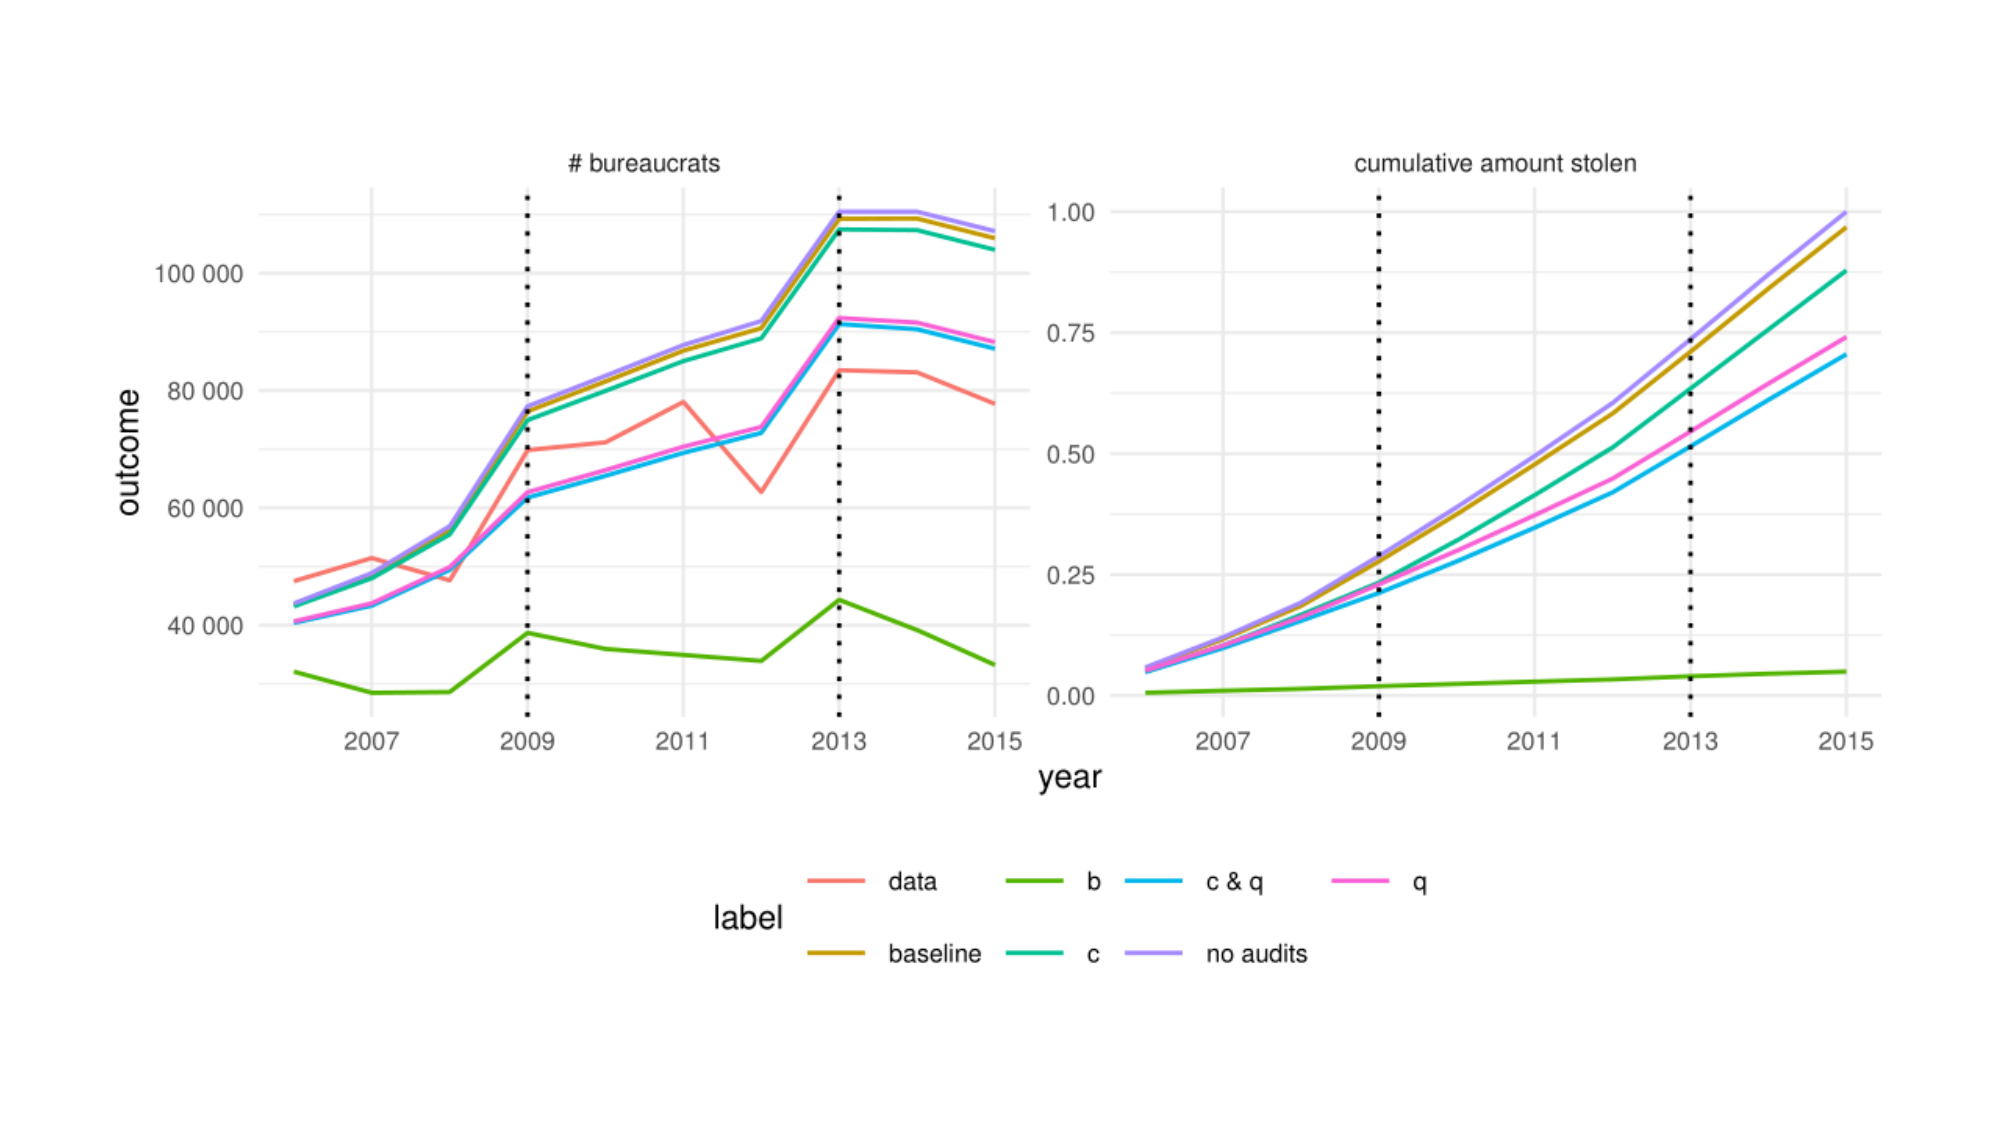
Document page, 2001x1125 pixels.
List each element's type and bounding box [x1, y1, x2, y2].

picture [109, 151, 1891, 974]
